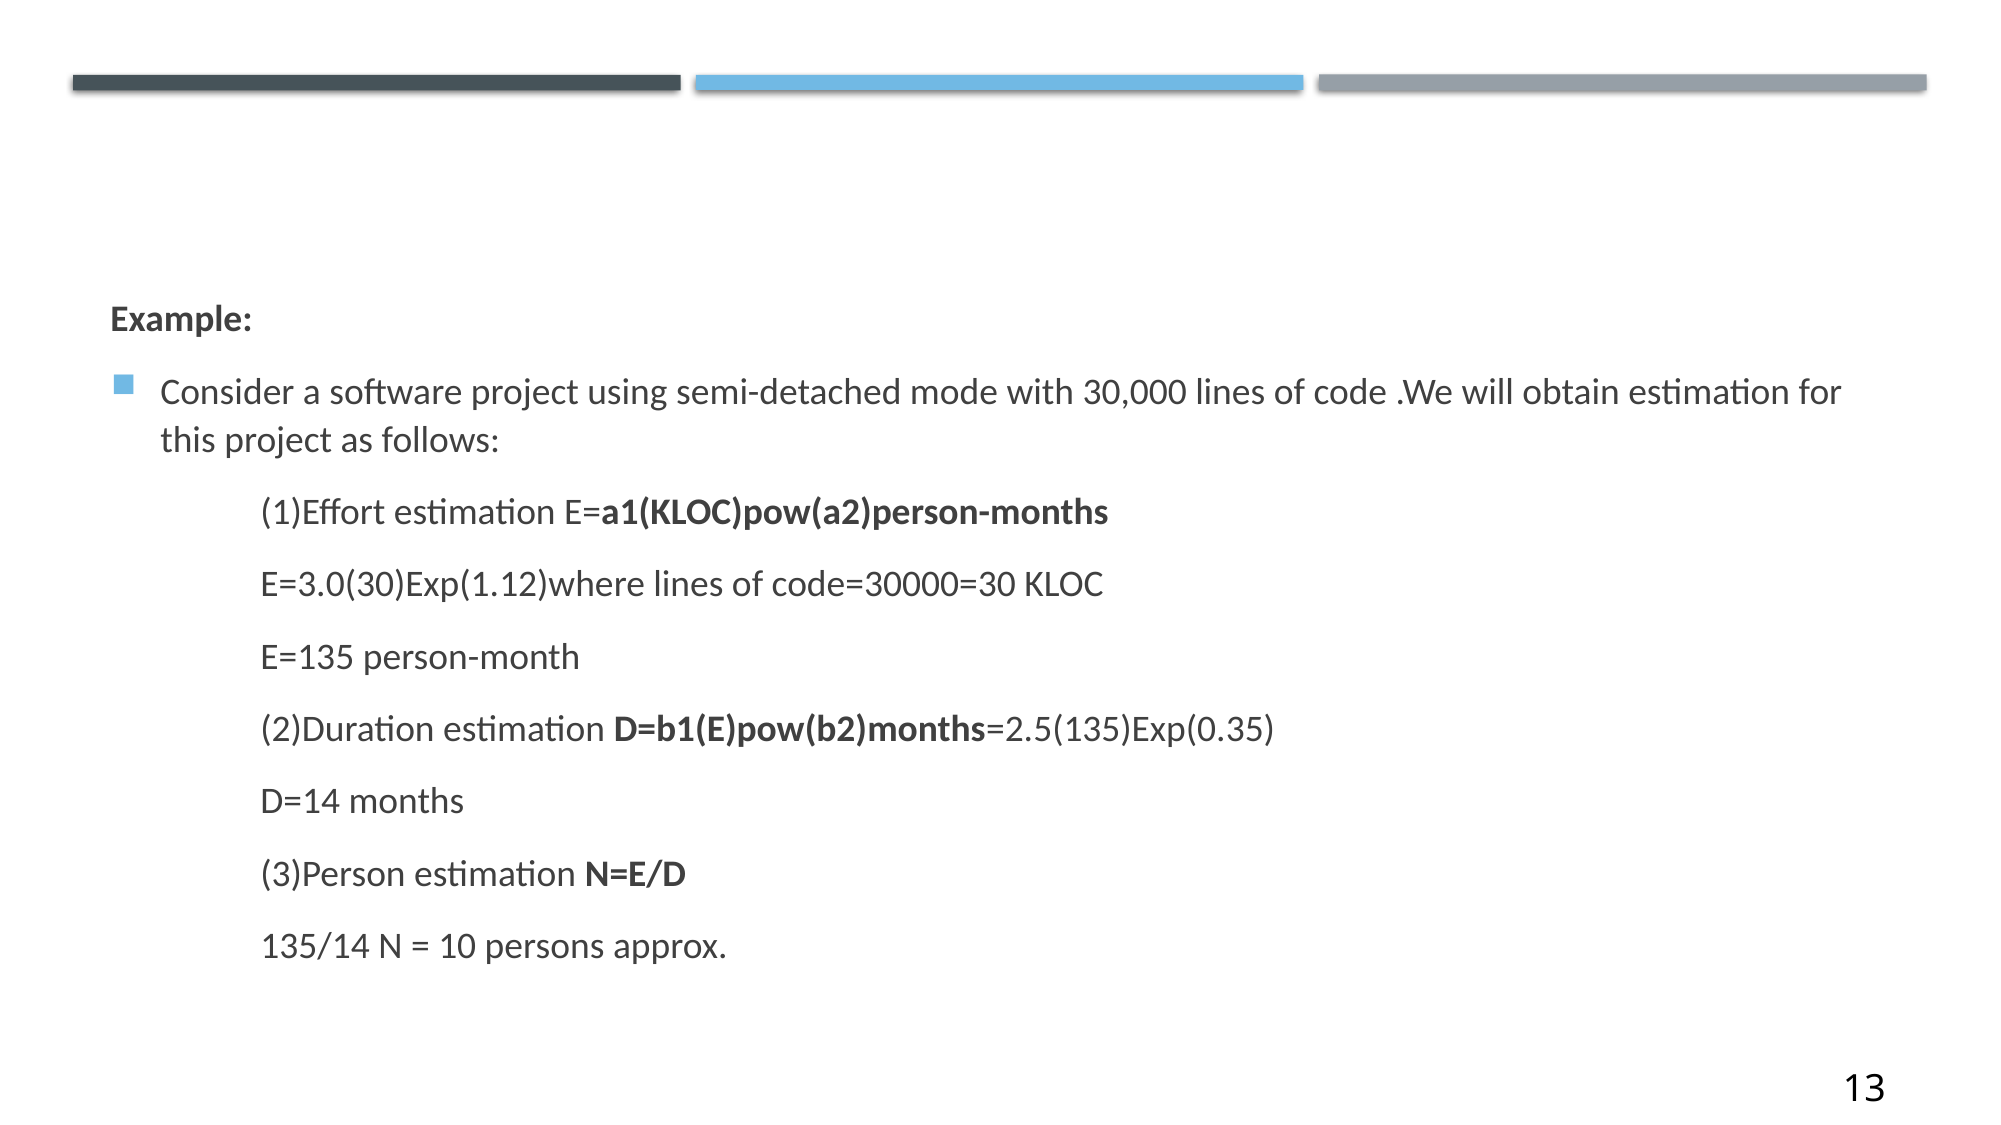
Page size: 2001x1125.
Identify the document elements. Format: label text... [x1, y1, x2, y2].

list Example: Consider a software project using semi-detached mode with 30,000 lines of code .We will obtain estimation for this project as follows: (1)Effort estimation E=a1(KLOC)pow(a2)person-months E=3.0(30)Exp(1.12)where lines of code=30000=30 KLOC E=135 person-month (2)Duration estimation D=b1(E)pow(b2)months=2.5(135)Exp(0.35) D=14 months (3)Person estimation N=E/D 135/14 N = 10 persons approx. [95, 209, 1905, 1047]
text_box 13 [1828, 1056, 1901, 1117]
